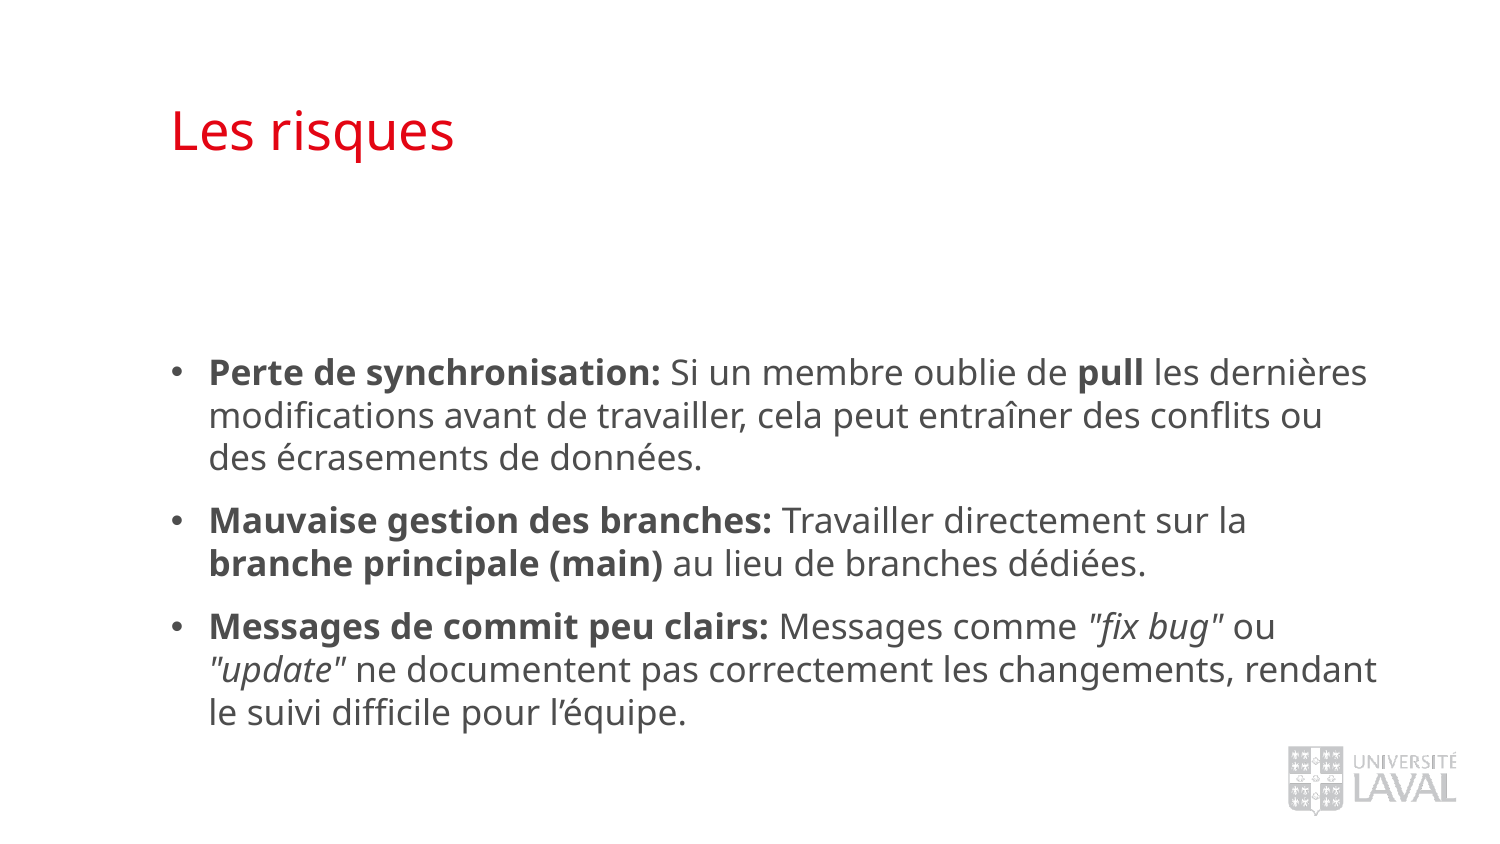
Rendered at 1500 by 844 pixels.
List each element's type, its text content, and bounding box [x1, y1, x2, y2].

list Perte de synchronisation: Si un membre oublie de pull les dernières modifications avant de travailler, cela peut entraîner des conflits ou des écrasements de données. Mauvaise gestion des branches: Travailler directement sur la branche principale (main) au lieu de branches dédiées. Messages de commit peu clairs: Messages comme "fix bug" ou "update" ne documentent pas correctement les changements, rendant le suivi difficile pour l’équipe. [170, 350, 1387, 708]
title Les risques [170, 103, 1387, 165]
